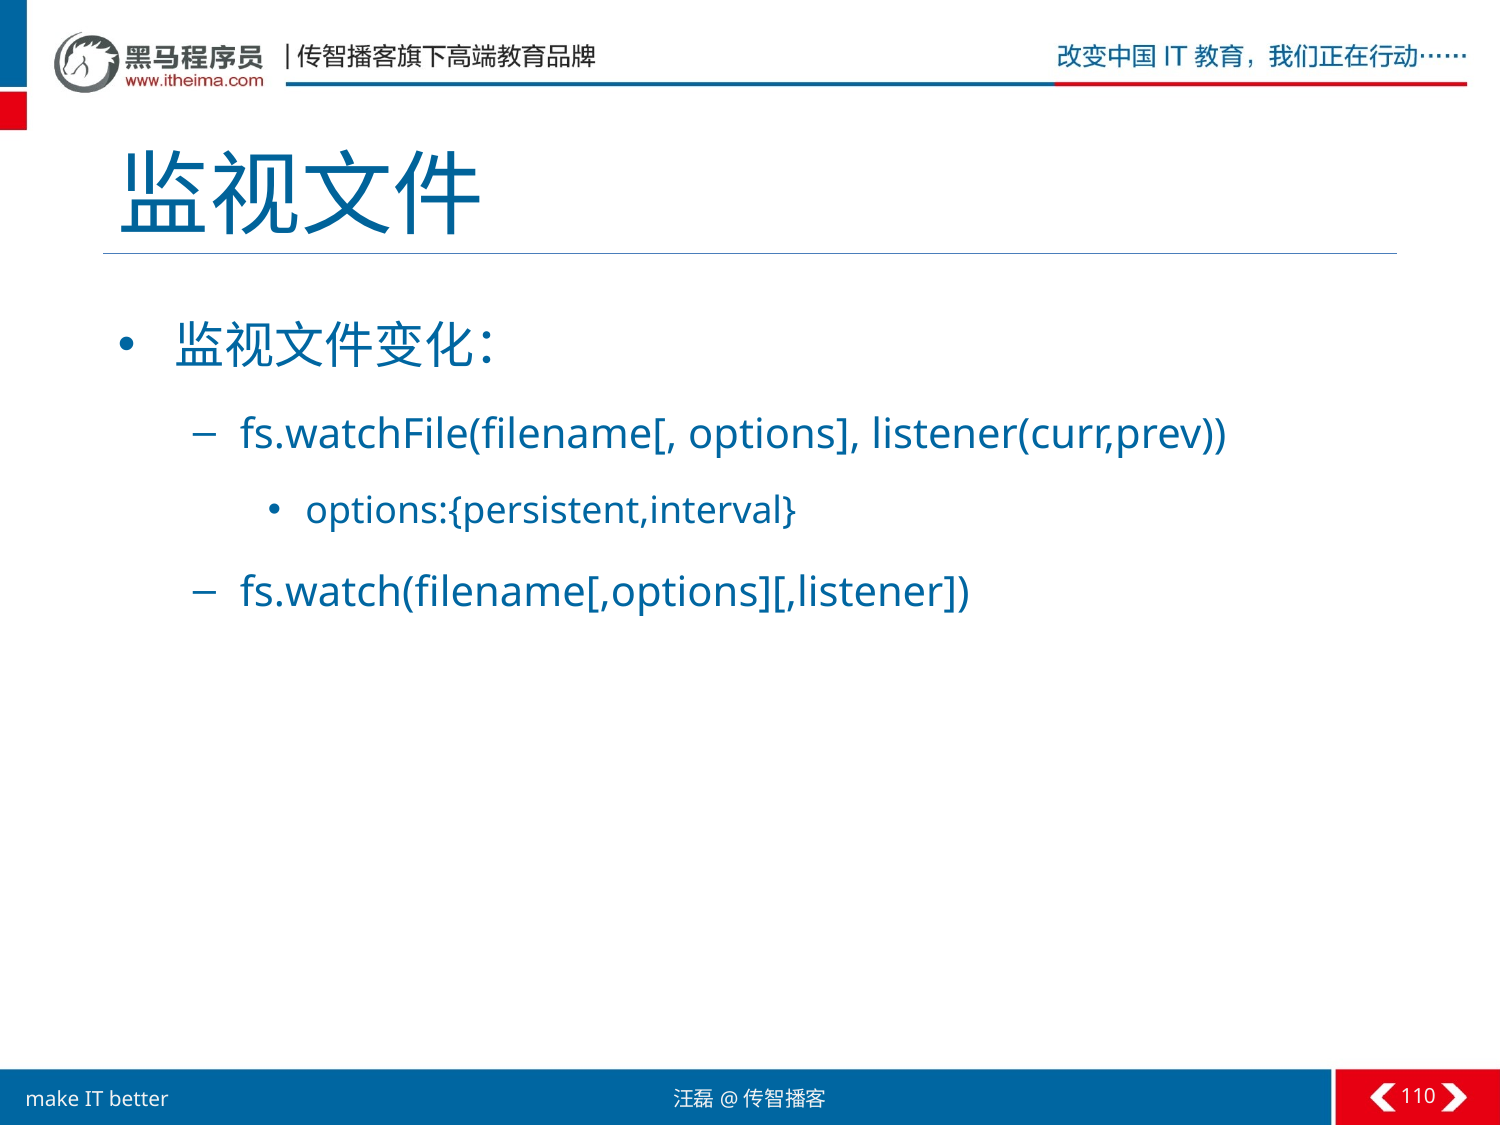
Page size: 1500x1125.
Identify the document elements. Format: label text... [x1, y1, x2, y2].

slide_number 110 [1336, 1070, 1500, 1124]
list 监视文件变化： fs.watchFile(filename[, options], listener(curr,prev)) options:{persistent,interval} fs.watch(filename[,options][,listener]) [103, 275, 1397, 1040]
title 监视文件 [103, 95, 1397, 254]
footer 汪磊@传智播客 [496, 1071, 1004, 1124]
picture [0, 0, 1500, 1125]
slide_number make IT better [10, 1072, 349, 1124]
